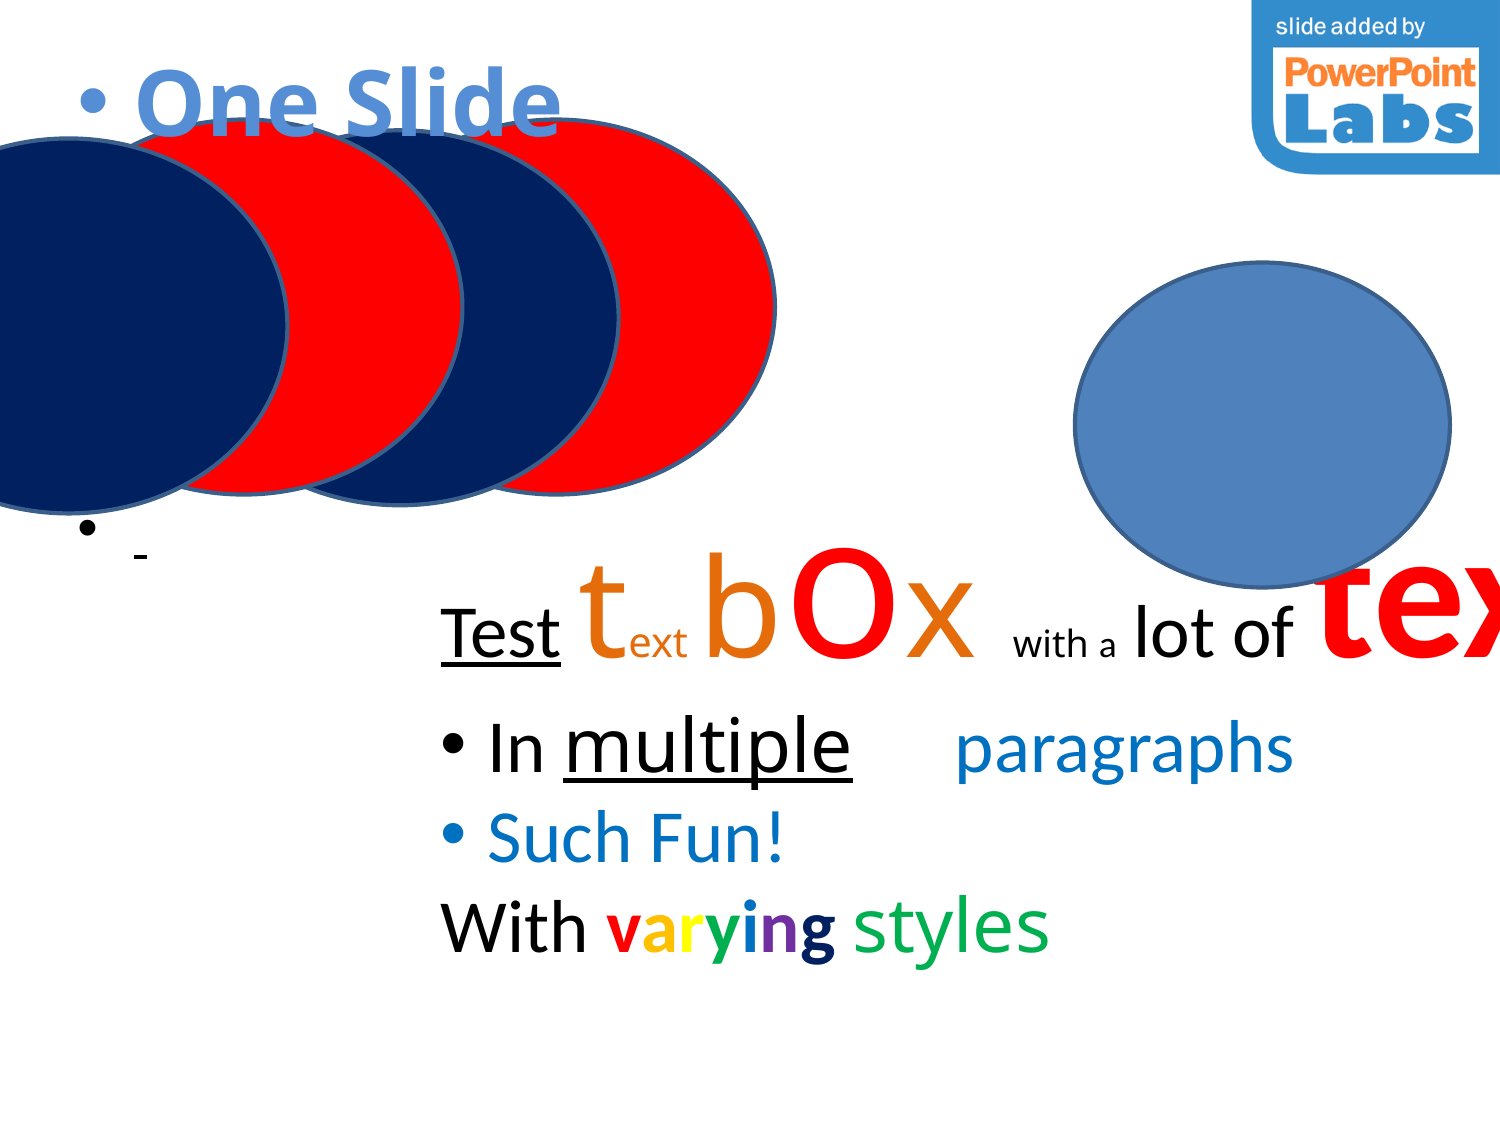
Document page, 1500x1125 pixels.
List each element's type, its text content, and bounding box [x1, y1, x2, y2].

text_box Test text box with a lot of text In multiple paragraphs Such Fun! With varying styles [426, 449, 1500, 975]
picture [1249, 0, 1500, 176]
text_box [1072, 260, 1453, 590]
text_box [0, 136, 290, 516]
text_box One Slide [62, 37, 1413, 780]
